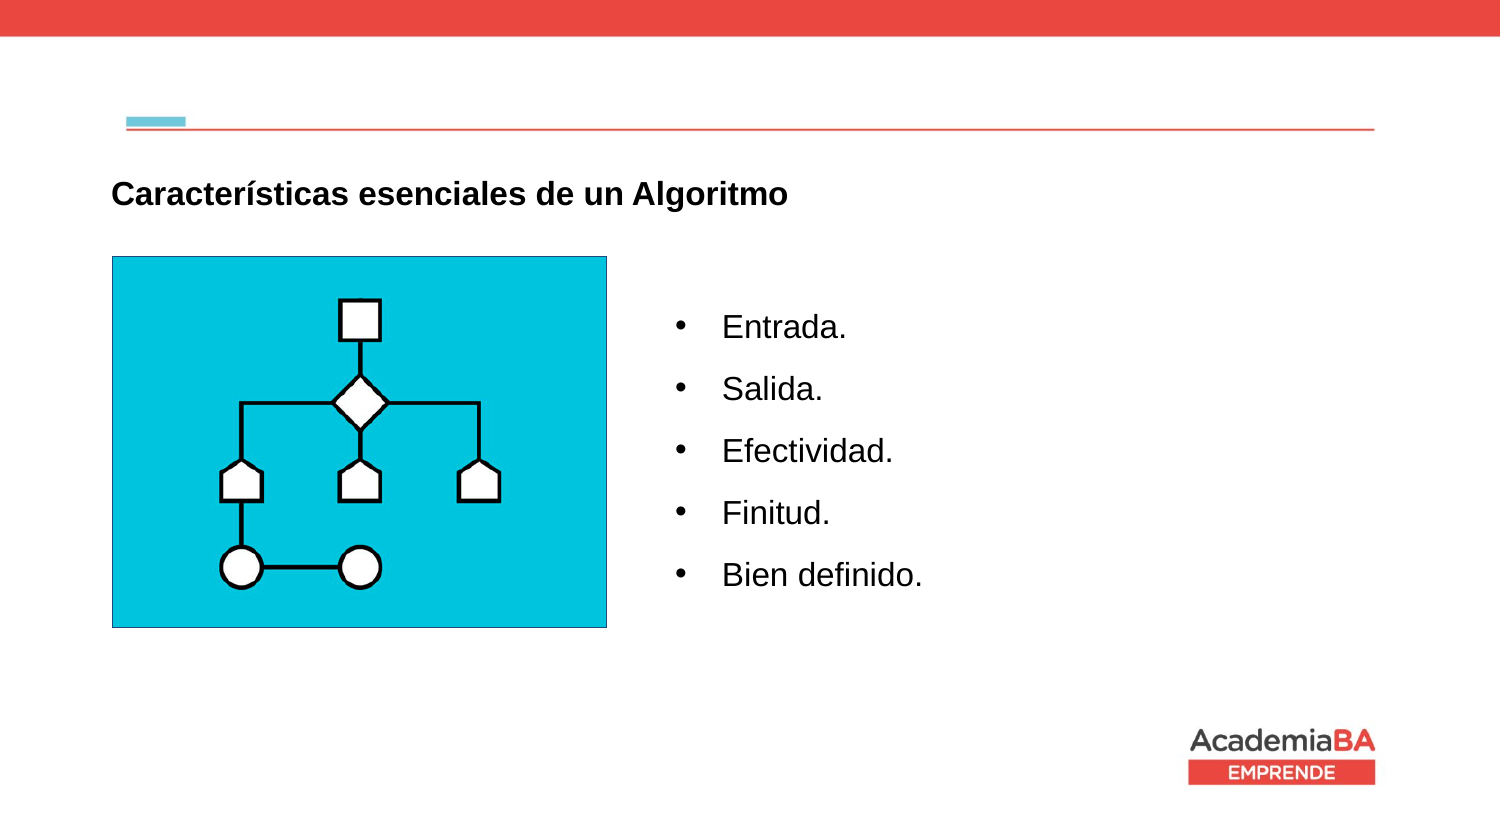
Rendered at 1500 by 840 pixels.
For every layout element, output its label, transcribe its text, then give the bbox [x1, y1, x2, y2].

text_box Entrada. Salida. Efectividad. Finitud. Bien definido. [675, 283, 1450, 594]
picture [0, 0, 1500, 787]
title Características esenciales de un Algoritmo [0, 169, 913, 313]
